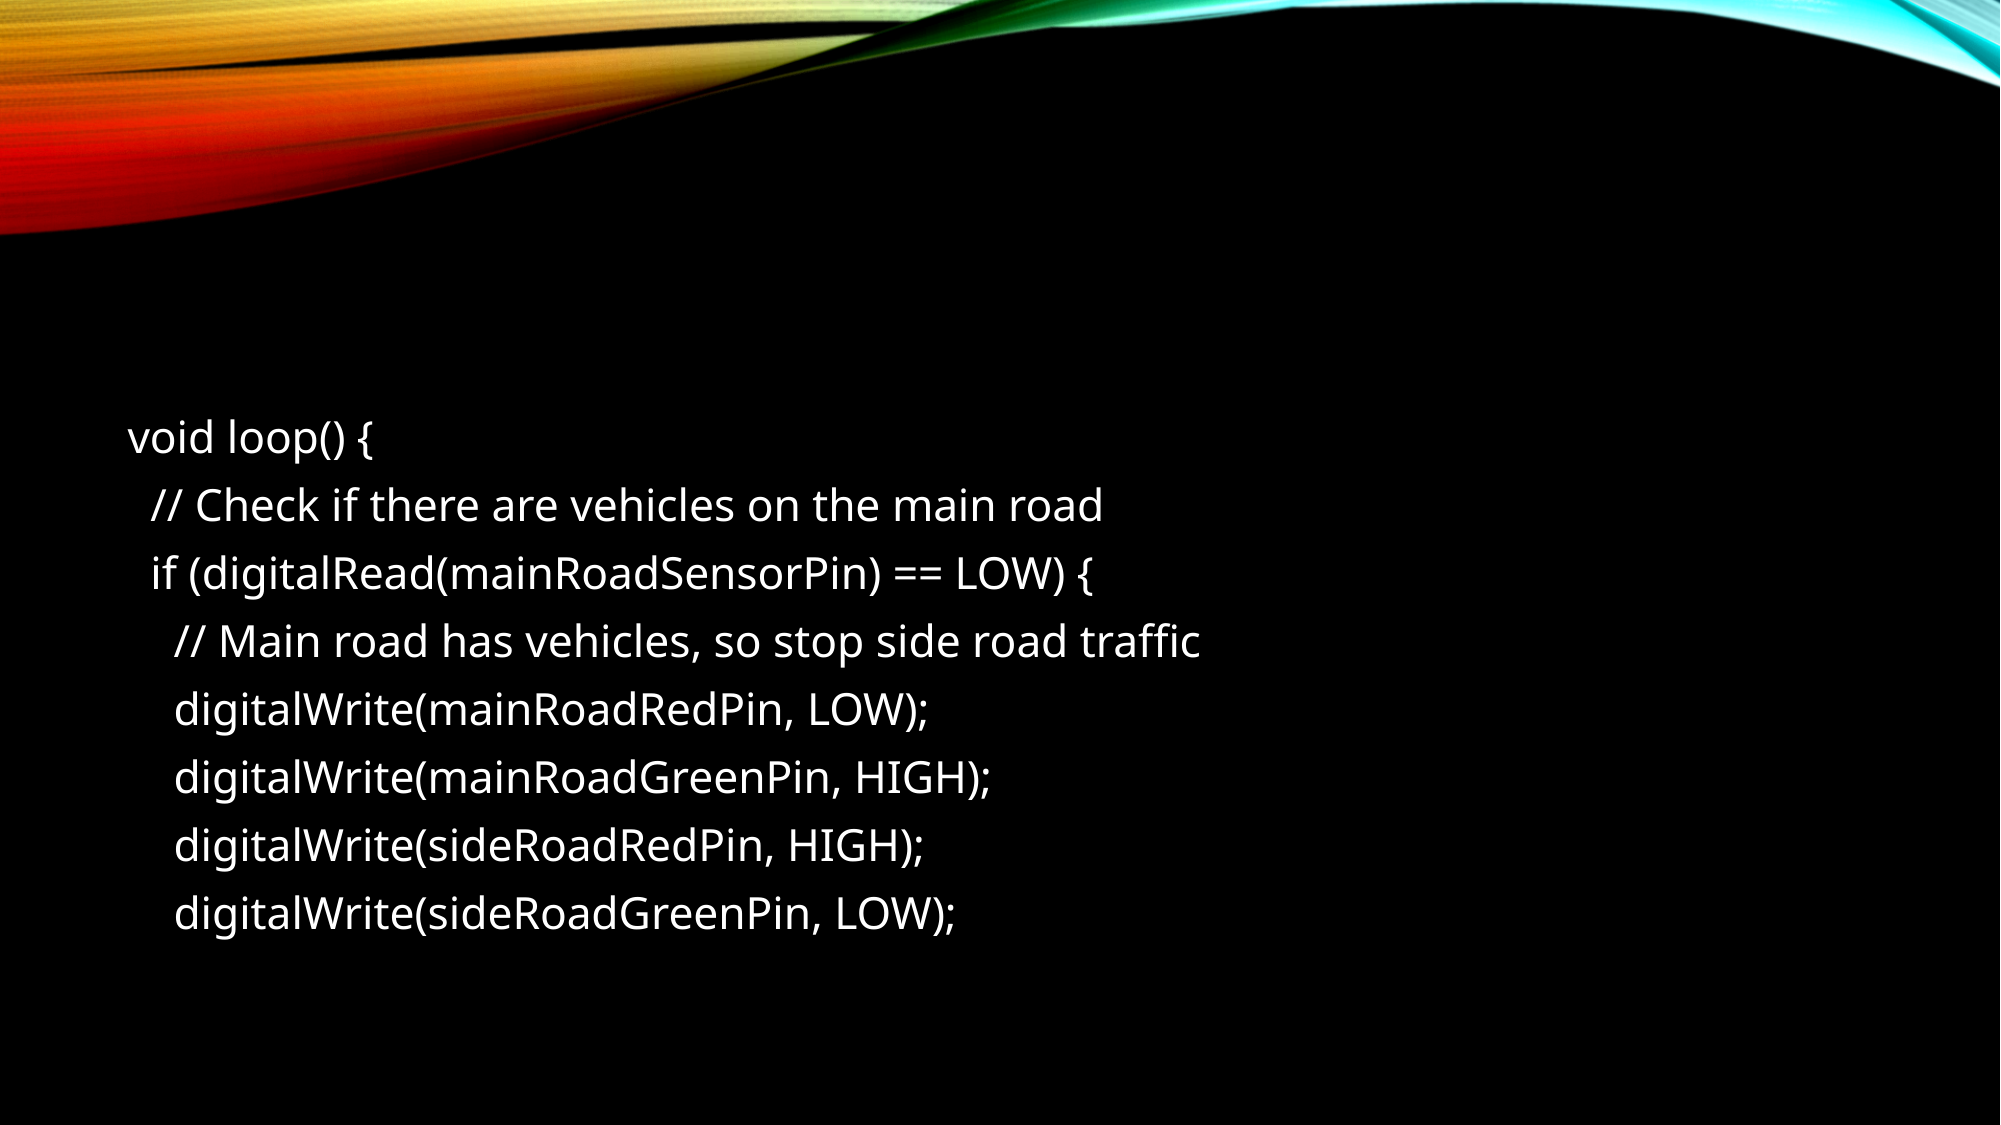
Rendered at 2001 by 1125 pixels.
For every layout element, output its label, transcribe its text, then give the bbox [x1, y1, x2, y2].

list void loop() { // Check if there are vehicles on the main road if (digitalRead(mainRoadSensorPin) == LOW) { // Main road has vehicles, so stop side road traffic digitalWrite(mainRoadRedPin, LOW); digitalWrite(mainRoadGreenPin, HIGH); digitalWrite(sideRoadRedPin, HIGH); digitalWrite(sideRoadGreenPin, LOW); [112, 360, 1888, 1021]
picture [0, 0, 2000, 237]
